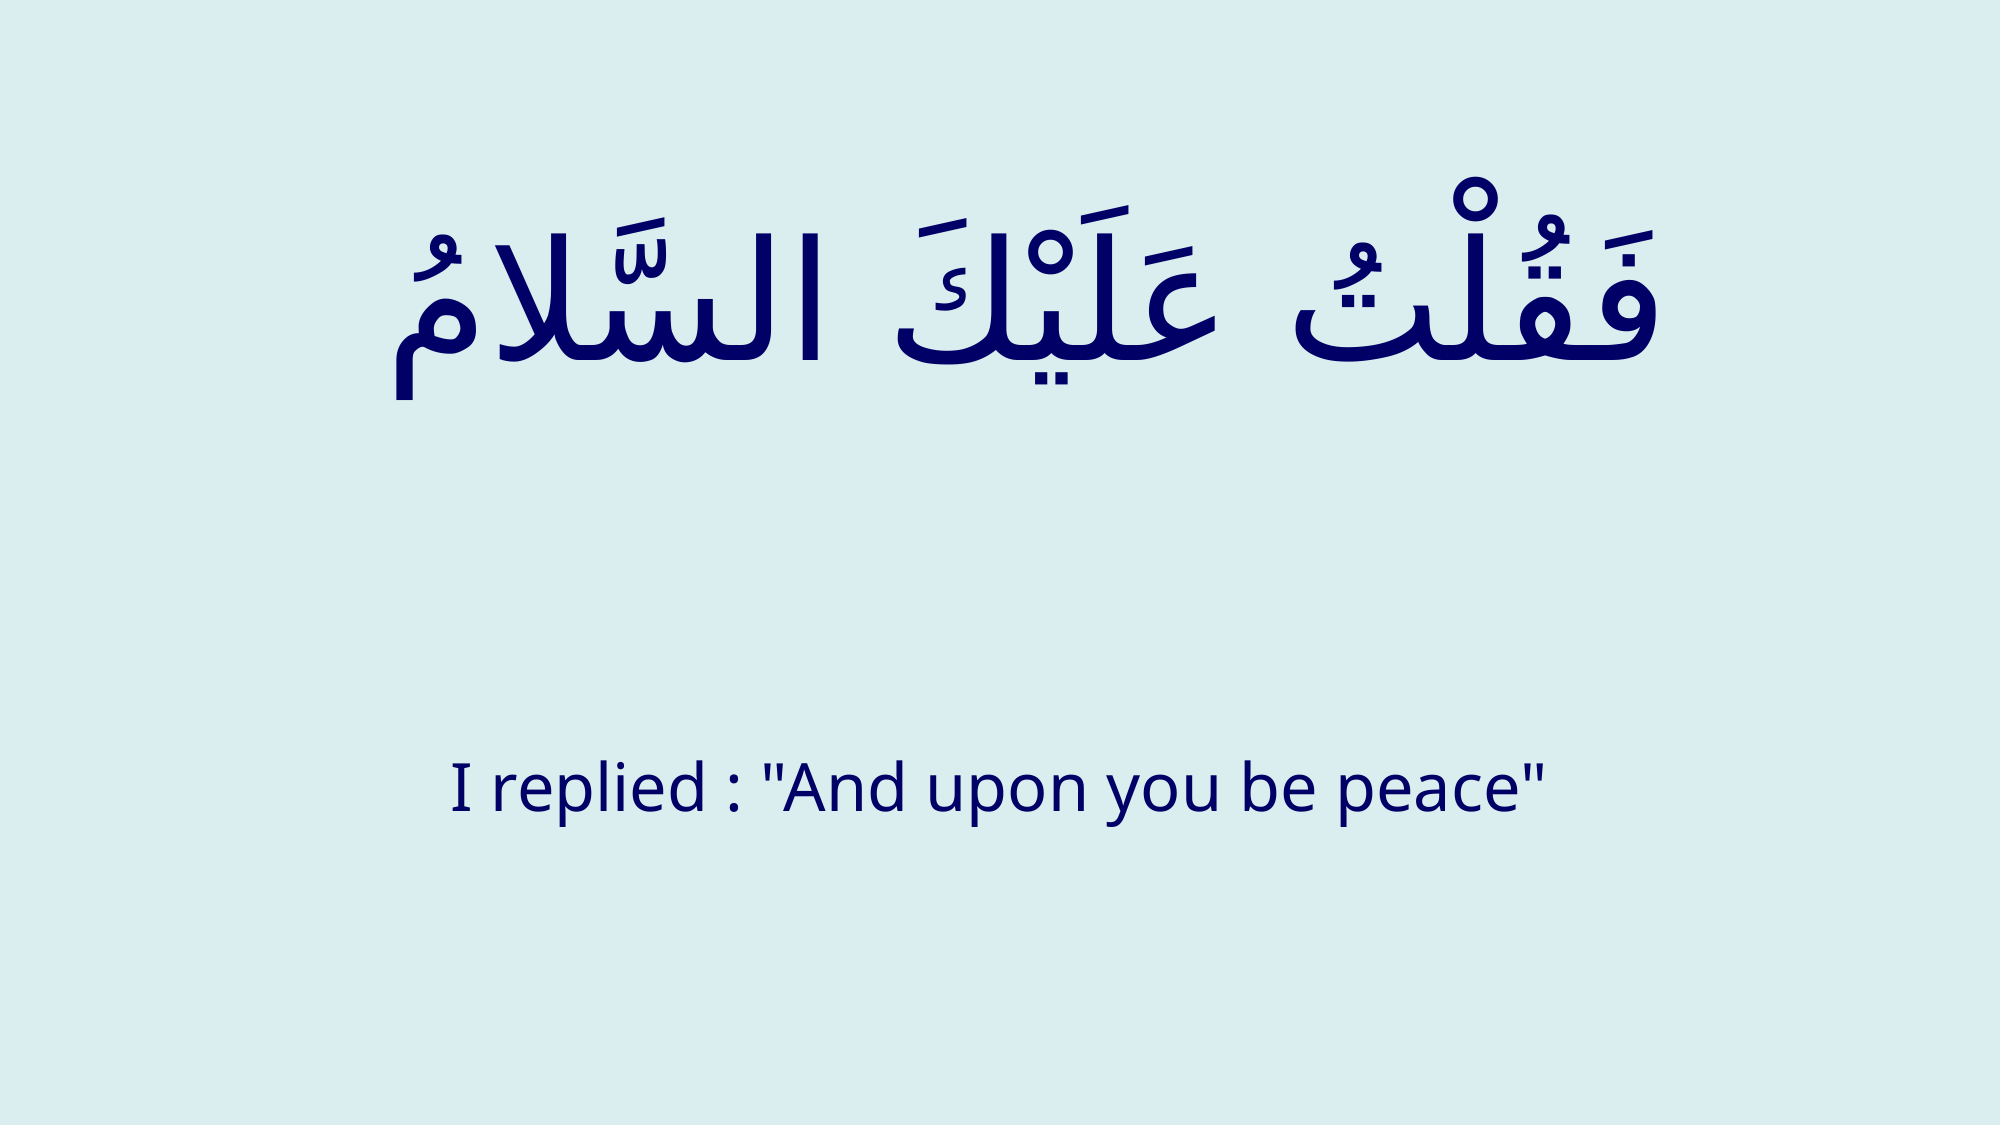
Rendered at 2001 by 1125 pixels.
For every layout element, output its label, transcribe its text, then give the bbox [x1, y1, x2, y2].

title فَقُلْتُ عَلَيْكَ السَّلامُ [0, 200, 2000, 388]
list I replied : "And upon you be peace" [356, 737, 1644, 1050]
